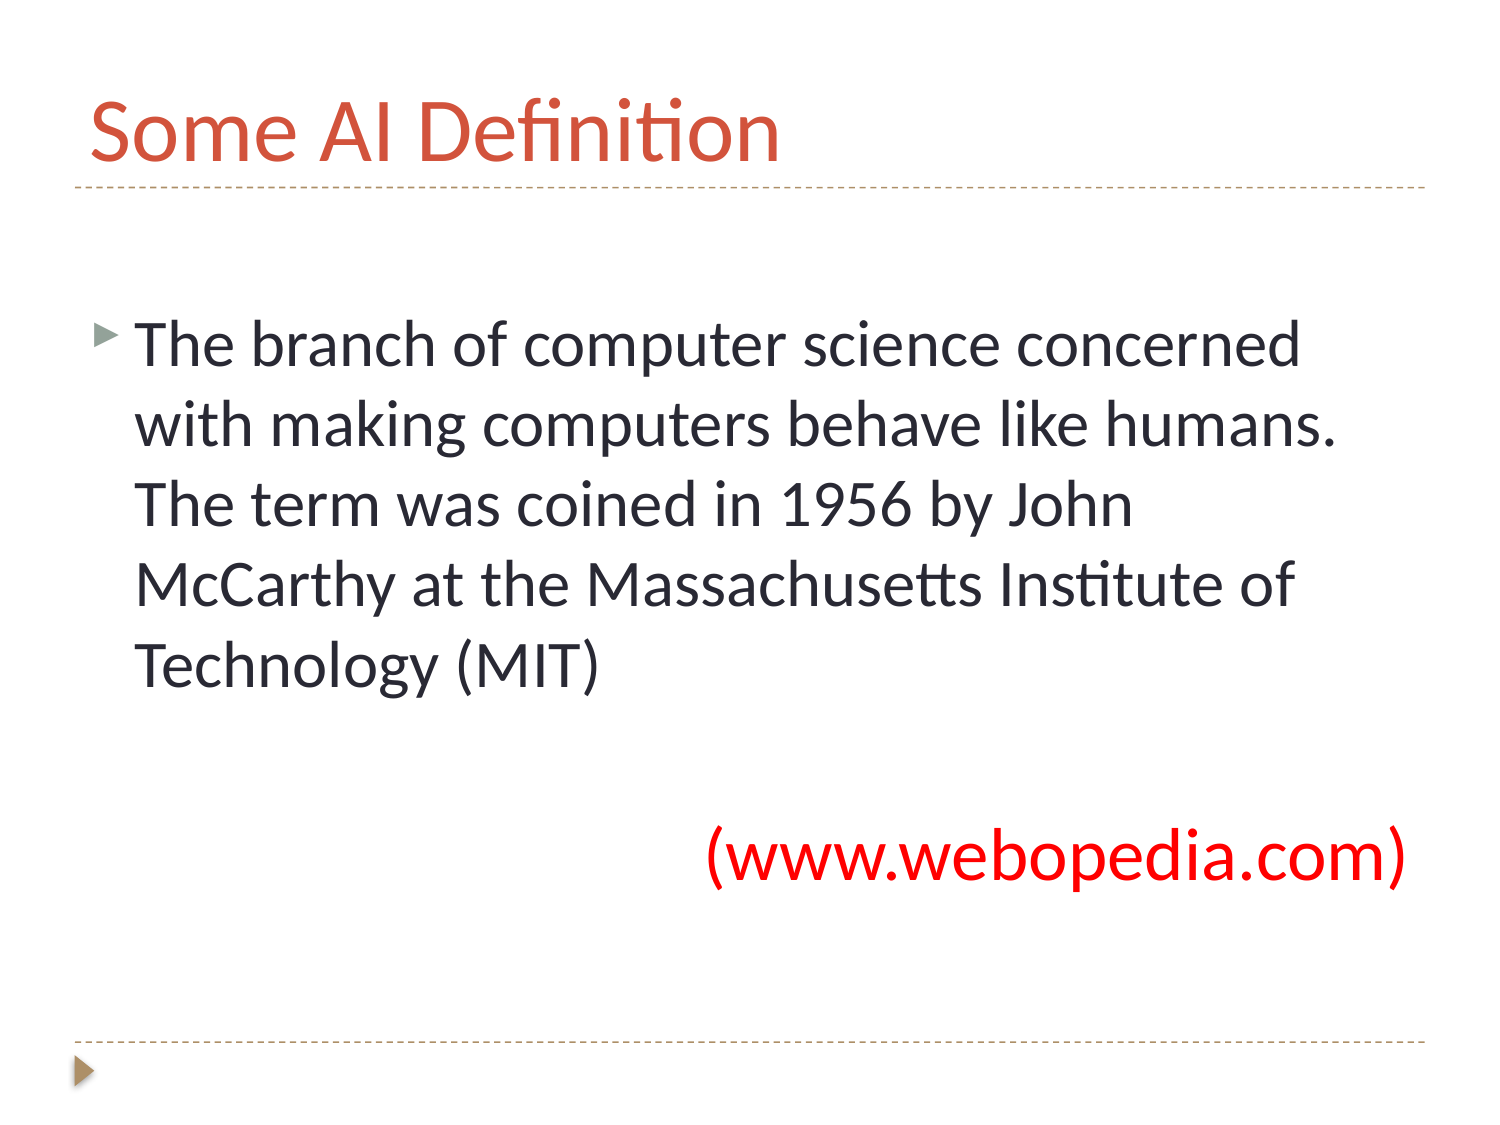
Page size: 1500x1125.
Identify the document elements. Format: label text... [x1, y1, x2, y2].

list The branch of computer science concerned with making computers behave like humans. The term was coined in 1956 by John McCarthy at the Massachusetts Institute of Technology (MIT) (www.webopedia.com) [75, 200, 1425, 1010]
title Some AI Definition [75, 24, 1425, 188]
